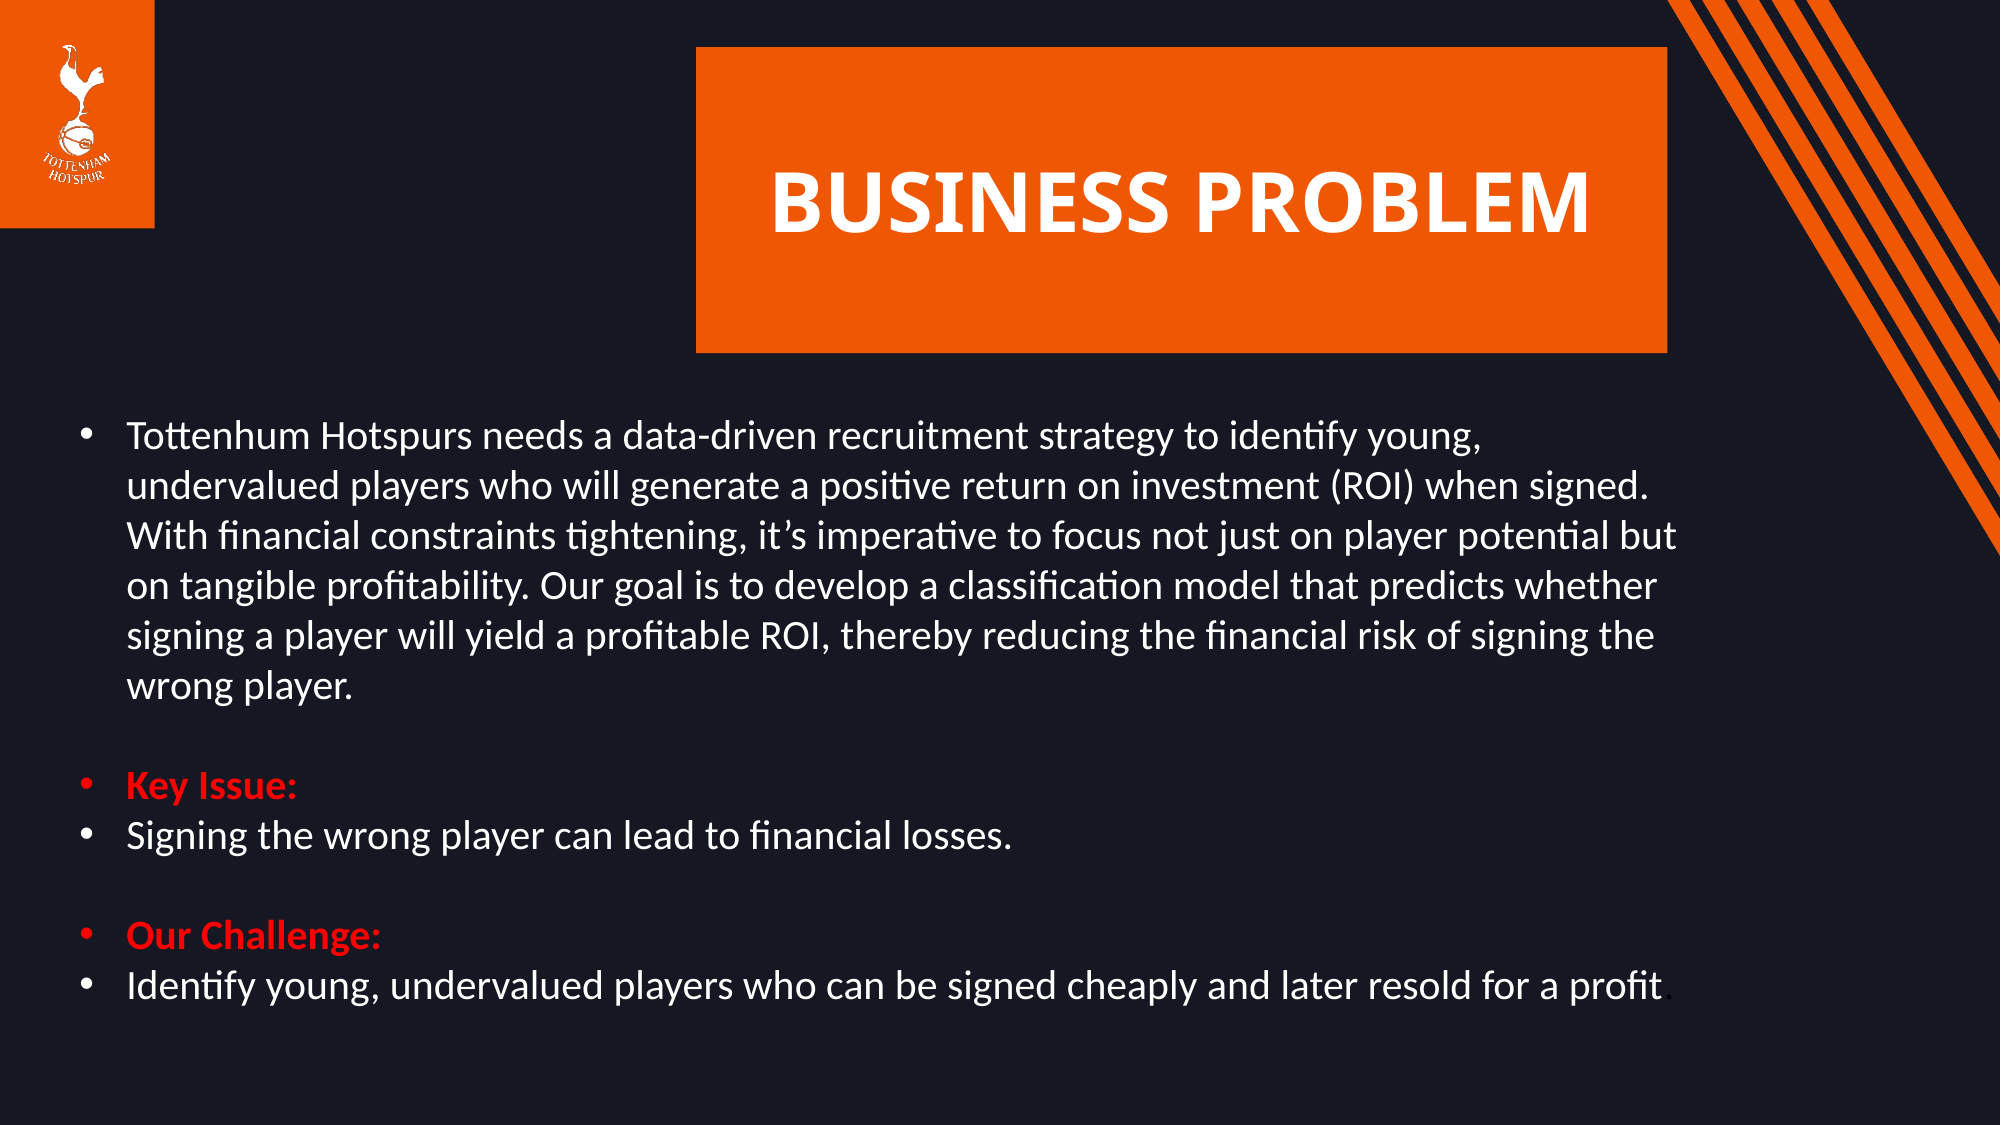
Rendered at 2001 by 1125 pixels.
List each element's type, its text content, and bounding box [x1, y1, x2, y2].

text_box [0, 0, 155, 229]
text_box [696, 47, 1667, 354]
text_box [1667, 0, 2000, 558]
text_box Tottenhum Hotspurs needs a data-driven recruitment strategy to identify young, undervalued players who will generate a positive return on investment (ROI) when signed. With financial constraints tightening, it’s imperative to focus not just on player potential but on tangible profitability. Our goal is to develop a classification model that predicts whether signing a player will yield a profitable ROI, thereby reducing the financial risk of signing the wrong player. Key Issue: Signing the wrong player can lead to financial losses. Our Challenge: Identify young, undervalued players who can be signed cheaply and later resold for a profit. [64, 400, 1702, 1125]
